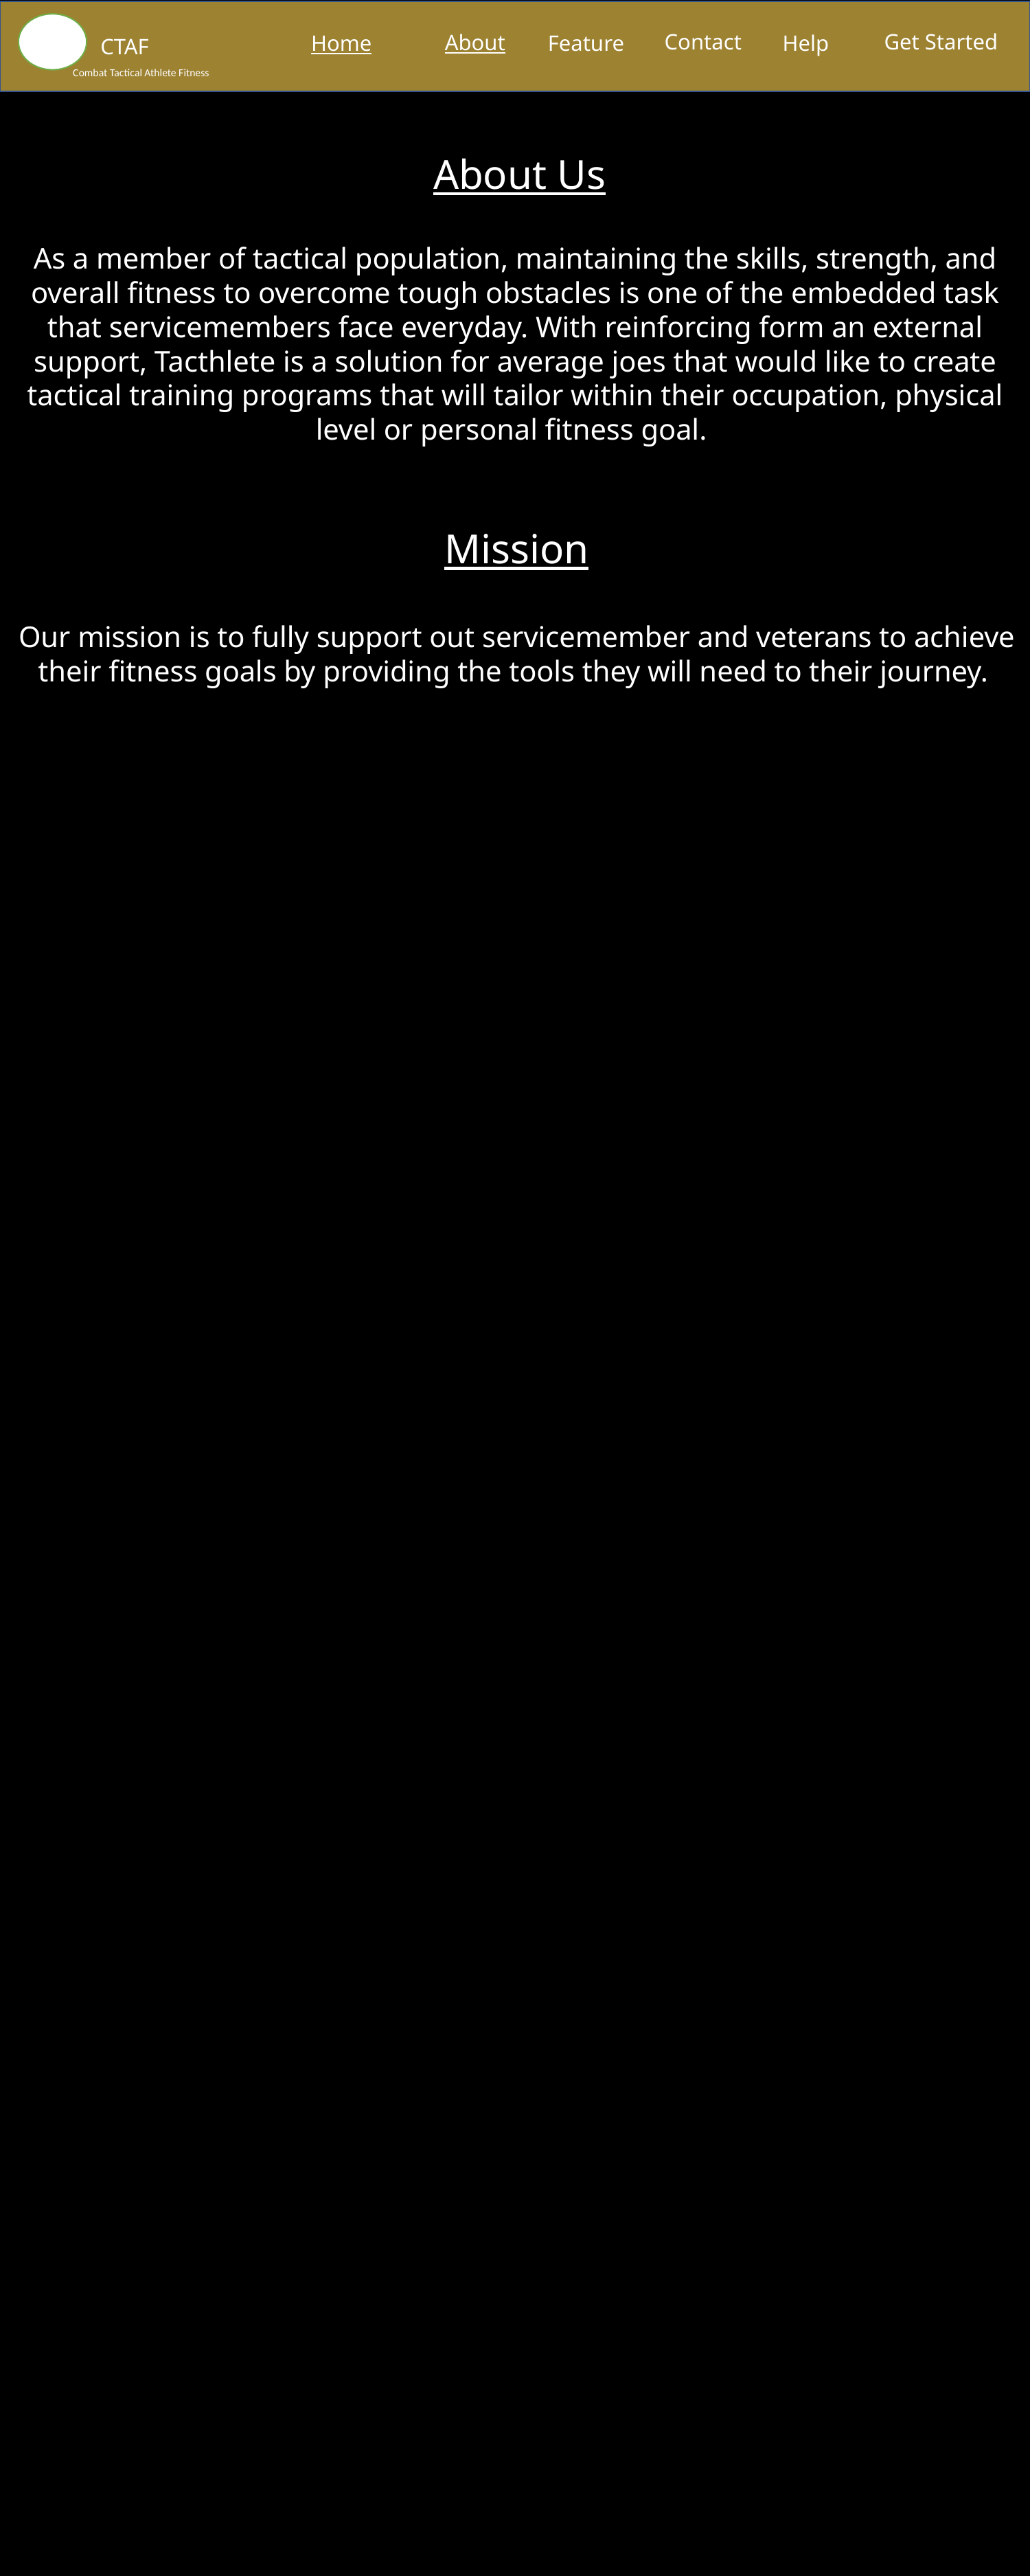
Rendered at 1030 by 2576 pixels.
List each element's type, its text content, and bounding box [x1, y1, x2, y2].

text_box Get Started [873, 23, 1029, 60]
text_box Home [301, 24, 407, 60]
text_box [17, 13, 88, 71]
text_box Help [772, 24, 841, 60]
text_box Combat Tactical Athlete Fitness [62, 60, 409, 84]
picture [0, 116, 1030, 761]
text_box [0, 1, 1030, 92]
text_box Feature [538, 24, 647, 60]
text_box CTAF [90, 28, 175, 60]
text_box About [435, 24, 517, 60]
text_box Contact [654, 23, 759, 60]
